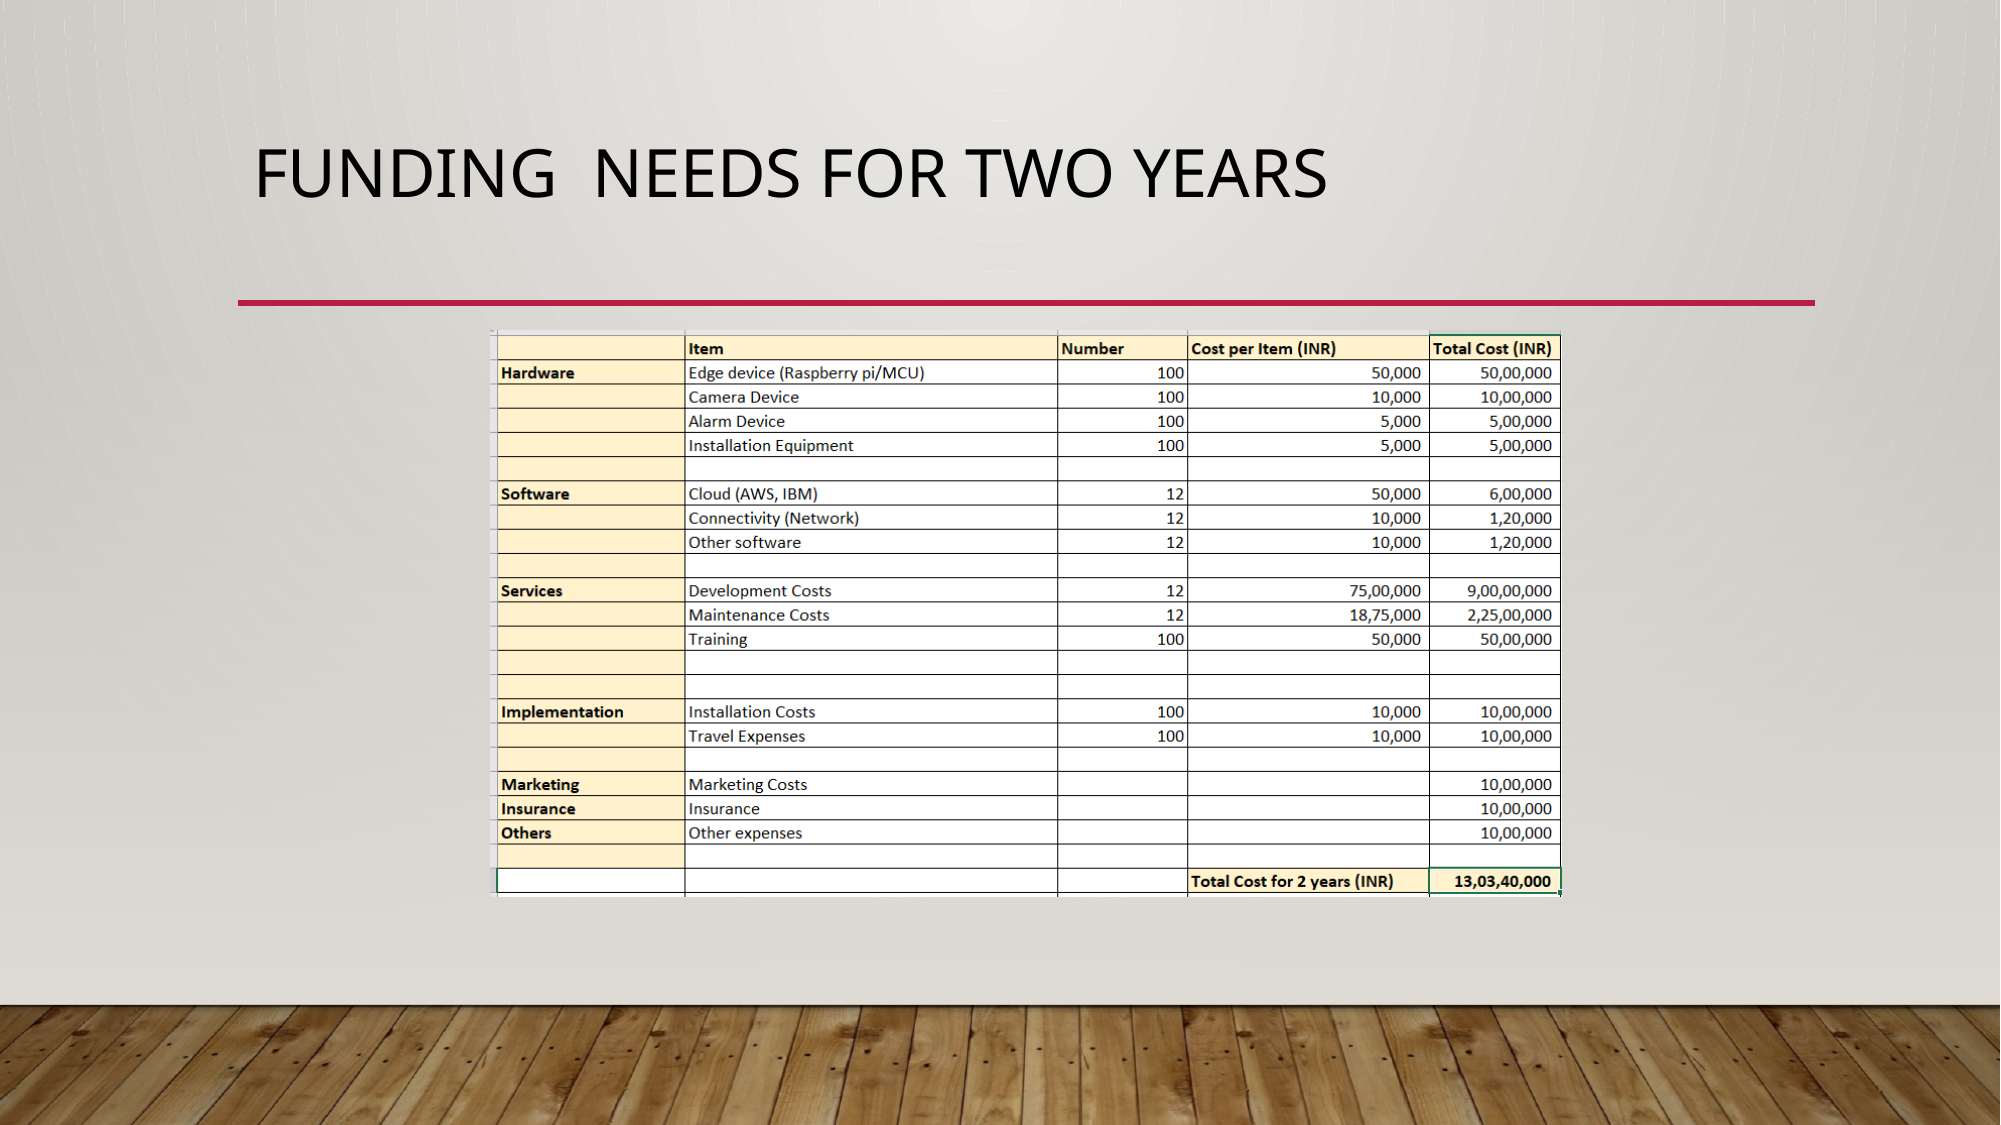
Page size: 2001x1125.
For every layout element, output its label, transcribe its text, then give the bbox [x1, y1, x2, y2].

title Funding Needs for two years [238, 131, 1814, 305]
picture [0, 1005, 2000, 1125]
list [489, 330, 1562, 897]
